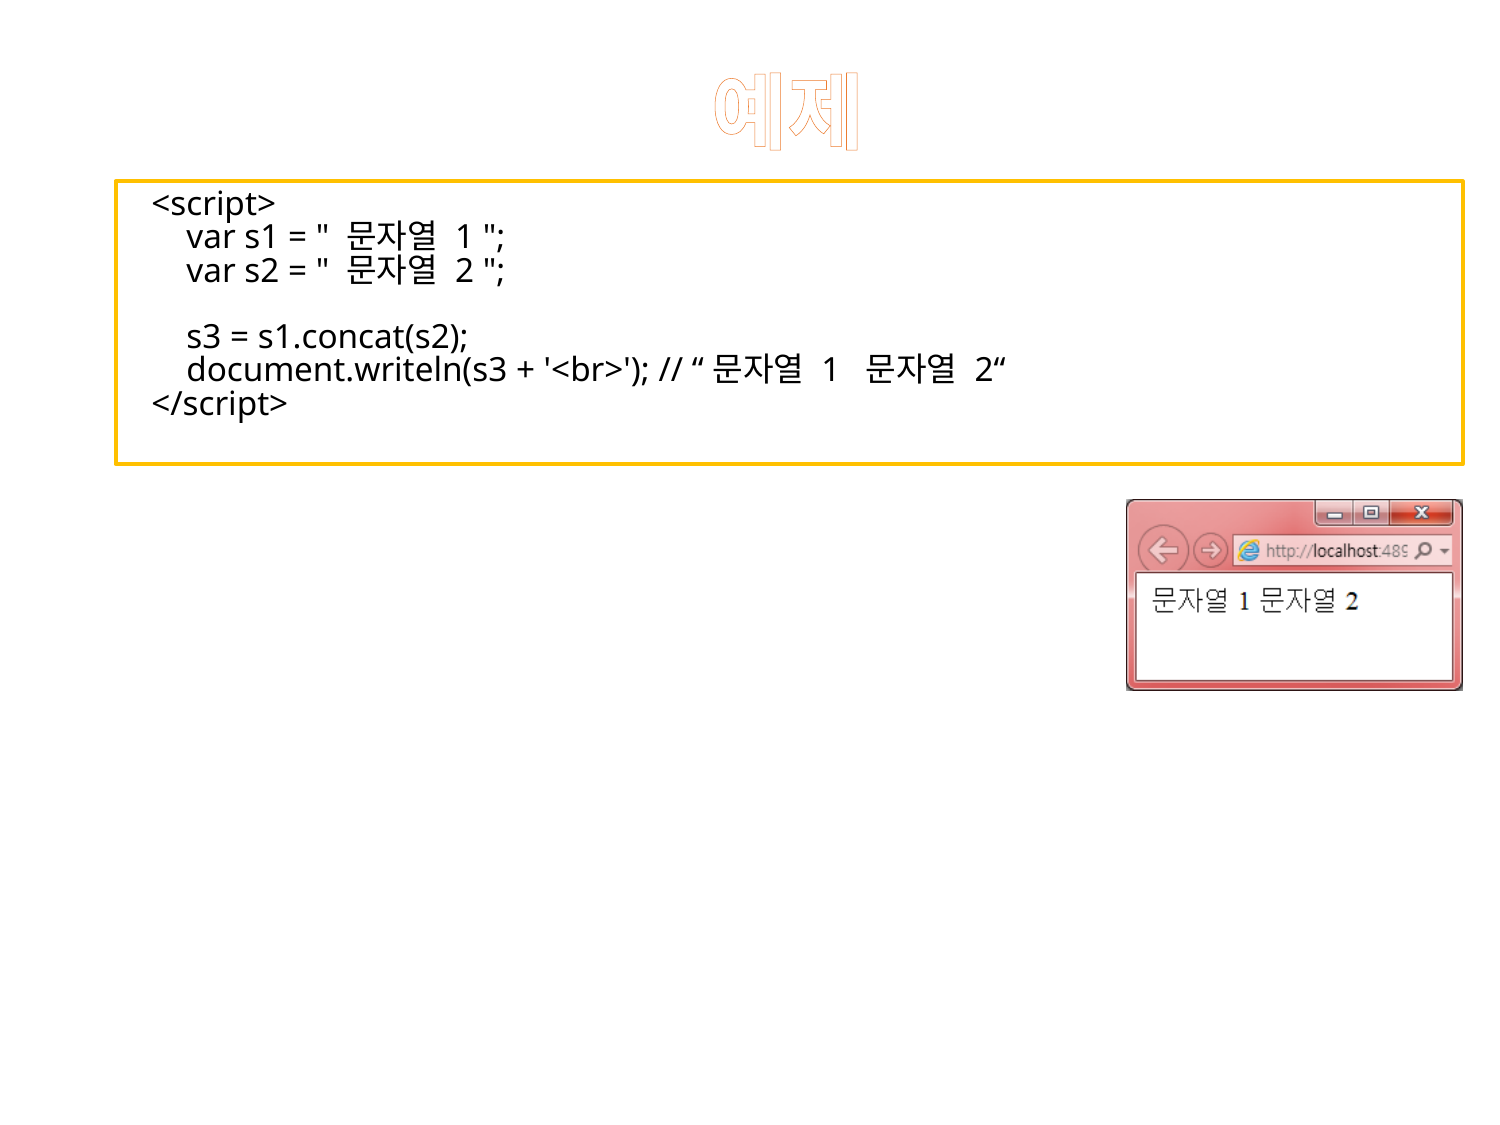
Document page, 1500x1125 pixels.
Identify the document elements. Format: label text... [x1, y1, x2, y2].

title 예제 [112, 62, 1463, 157]
picture [1126, 499, 1464, 691]
text_box <script> var s1 = " 문자열 1 "; var s2 = " 문자열 2 "; s3 = s1.concat(s2); document.writeln(s3 + '<br>'); // “문자열 1 문자열 2“ </script> [114, 179, 1465, 466]
